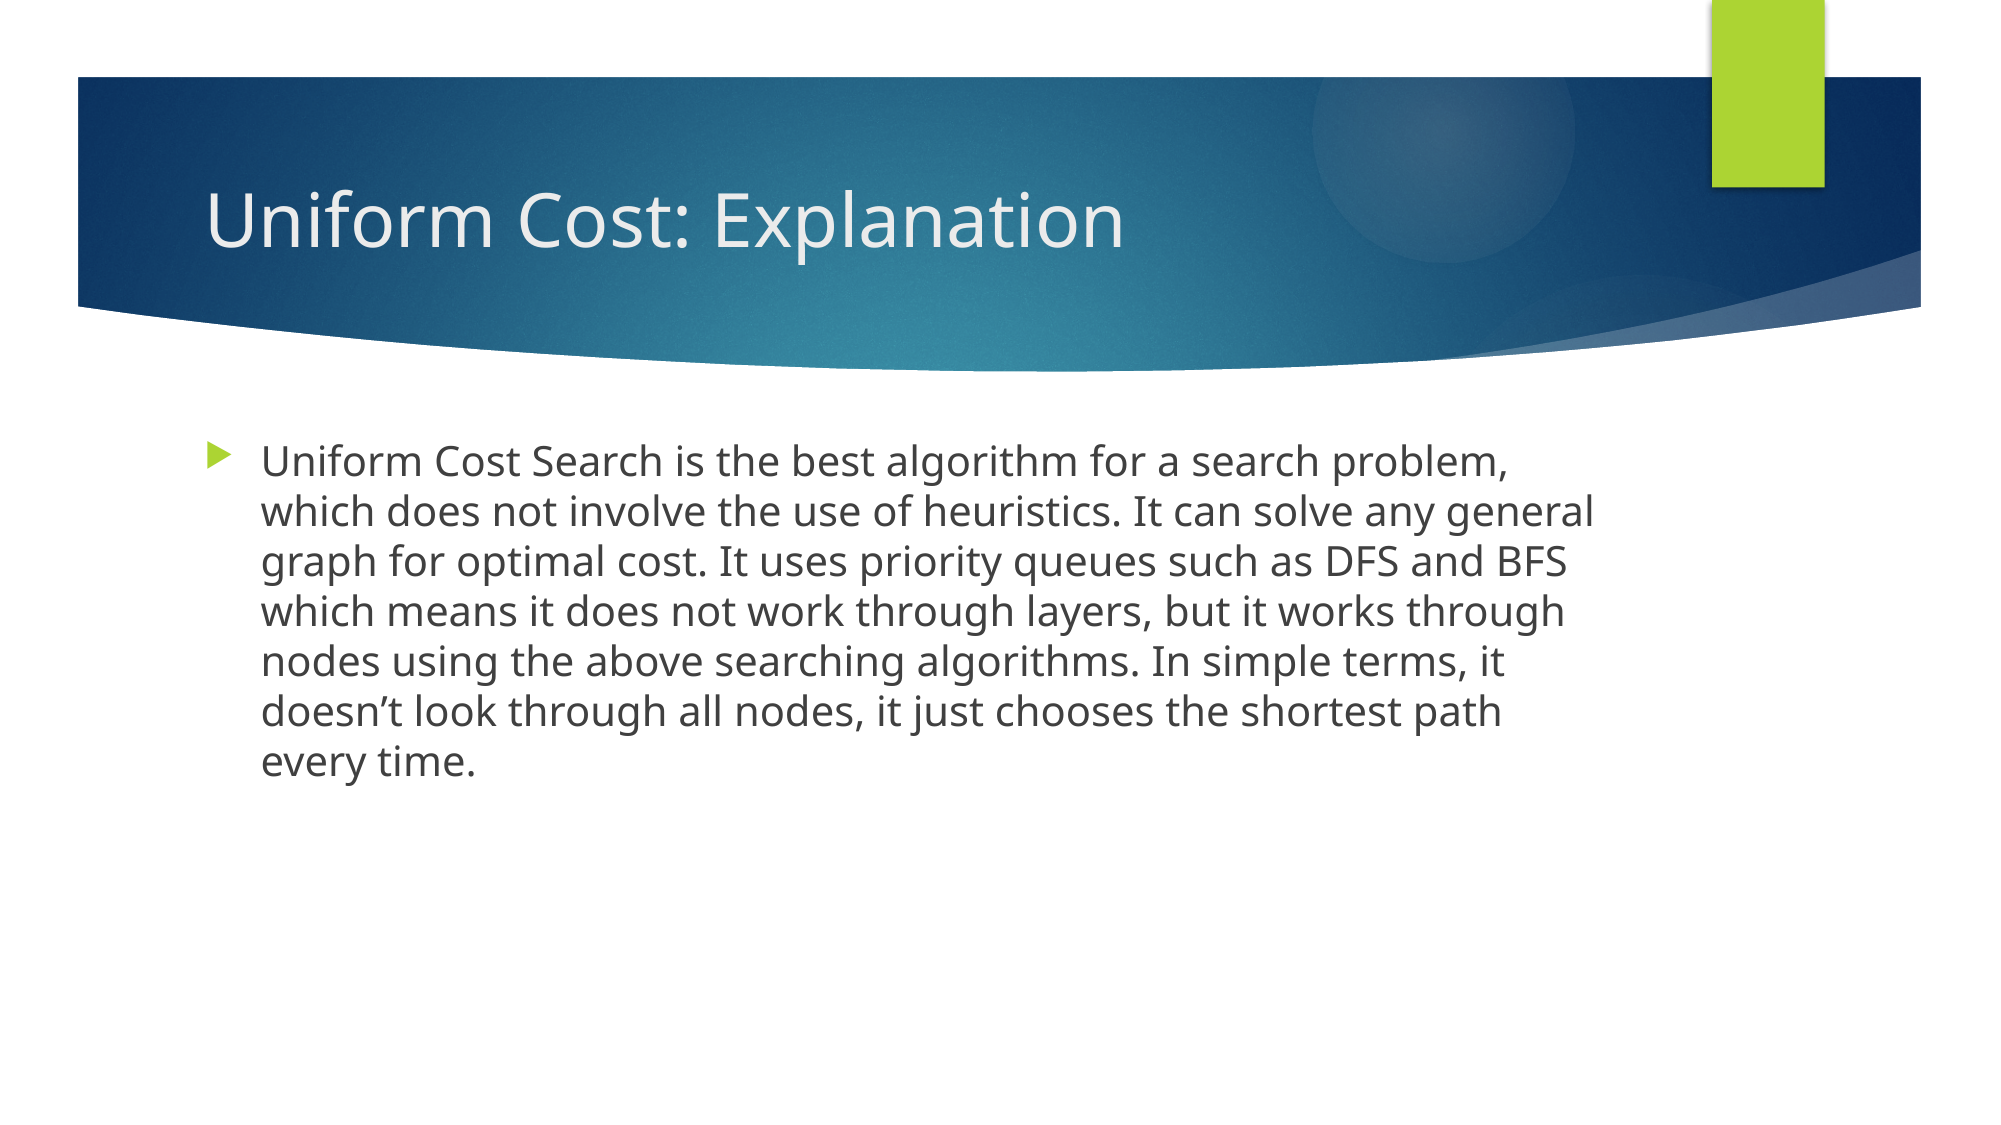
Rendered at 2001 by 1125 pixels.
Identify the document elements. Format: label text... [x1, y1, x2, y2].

list Uniform Cost Search is the best algorithm for a search problem, which does not involve the use of heuristics. It can solve any general graph for optimal cost. It uses priority queues such as DFS and BFS which means it does not work through layers, but it works through nodes using the above searching algorithms. In simple terms, it doesn’t look through all nodes, it just chooses the shortest path every time. [189, 427, 1627, 988]
title Uniform Cost: Explanation [189, 159, 1627, 276]
